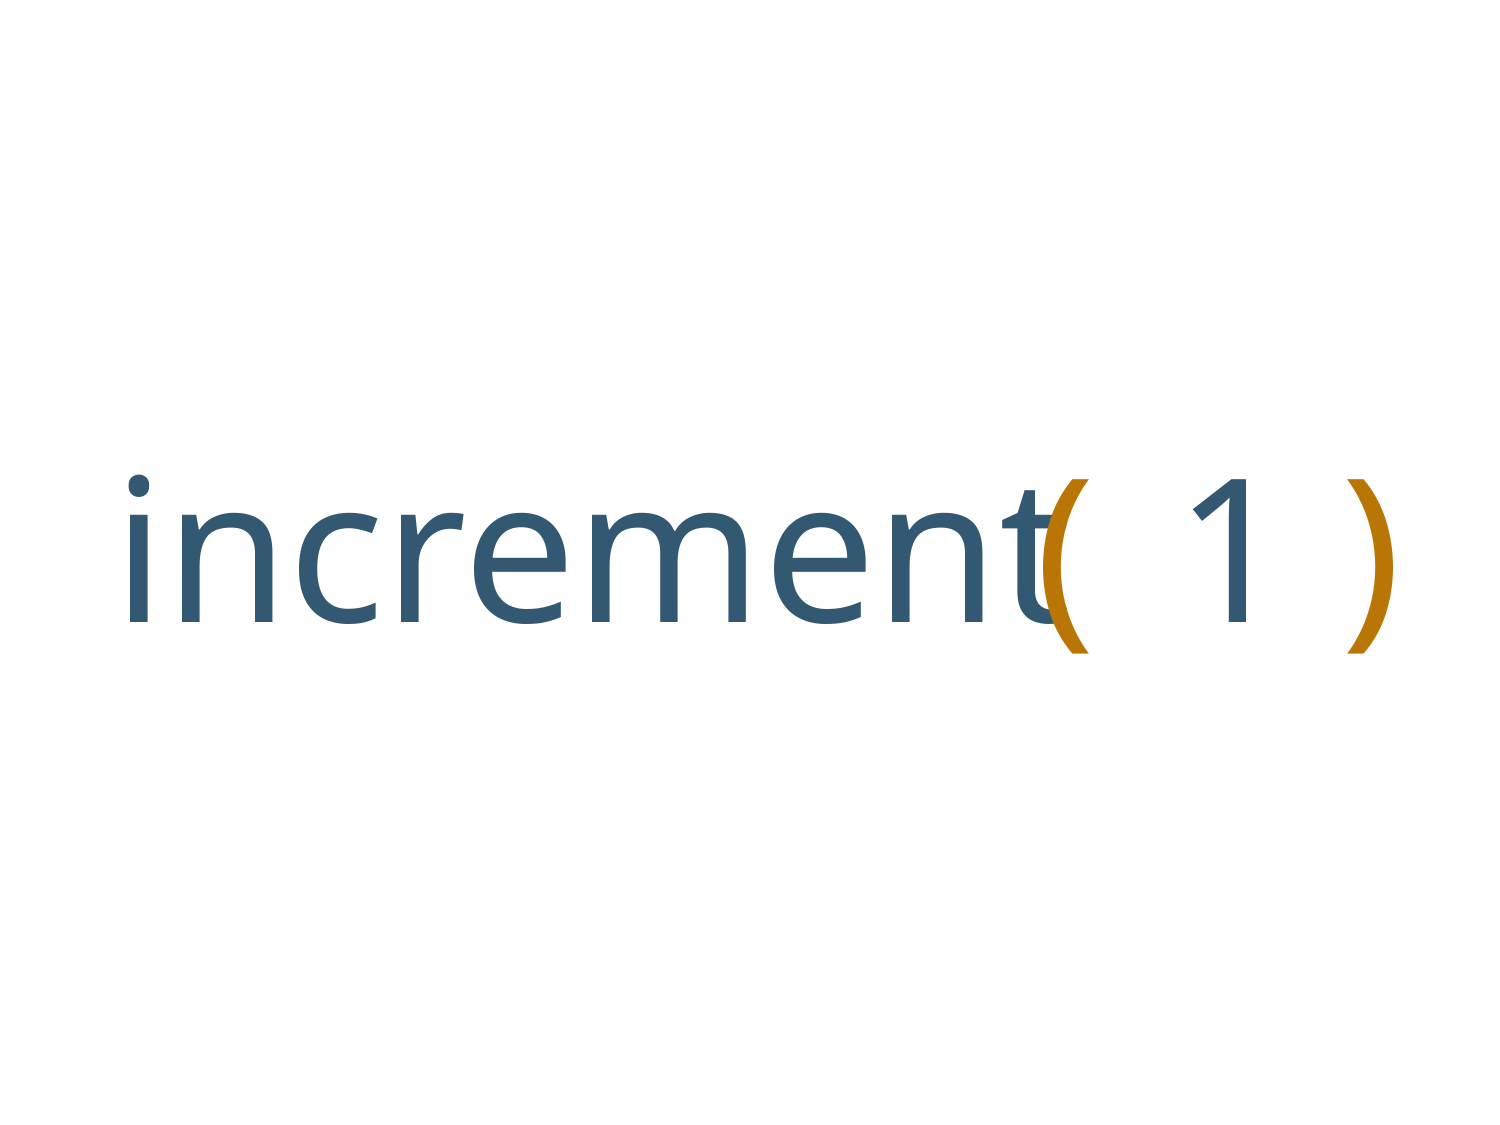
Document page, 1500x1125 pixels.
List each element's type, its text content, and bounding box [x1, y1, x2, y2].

text_box increment 1 ) [98, 415, 1020, 671]
text_box increment 1 ) [1111, 415, 1417, 671]
text_box ( [1020, 415, 1111, 671]
